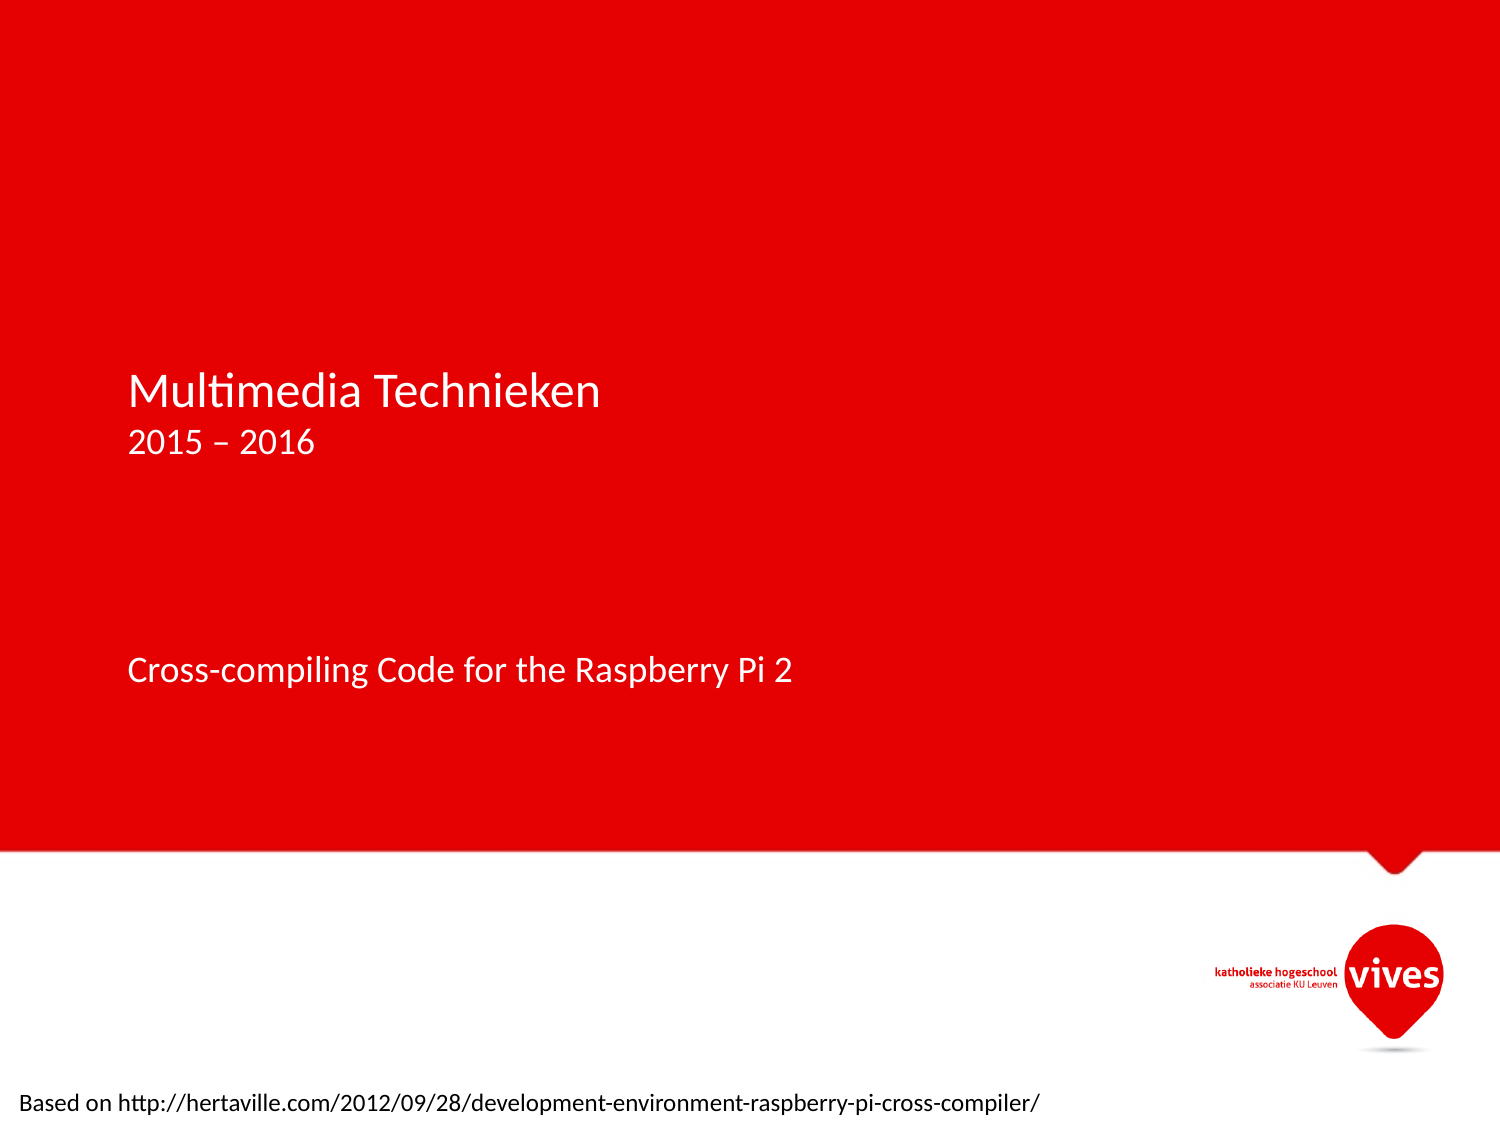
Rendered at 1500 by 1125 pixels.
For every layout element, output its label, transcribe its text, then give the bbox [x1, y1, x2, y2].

subtitle Cross-compiling Code for the Raspberry Pi 2 [112, 637, 1275, 925]
picture [0, 0, 1500, 1125]
text_box Based on http://hertaville.com/2012/09/28/development-environment-raspberry-pi-cross-compiler/ [4, 1079, 1058, 1125]
title Multimedia Technieken 2015 – 2016 [112, 349, 1388, 591]
